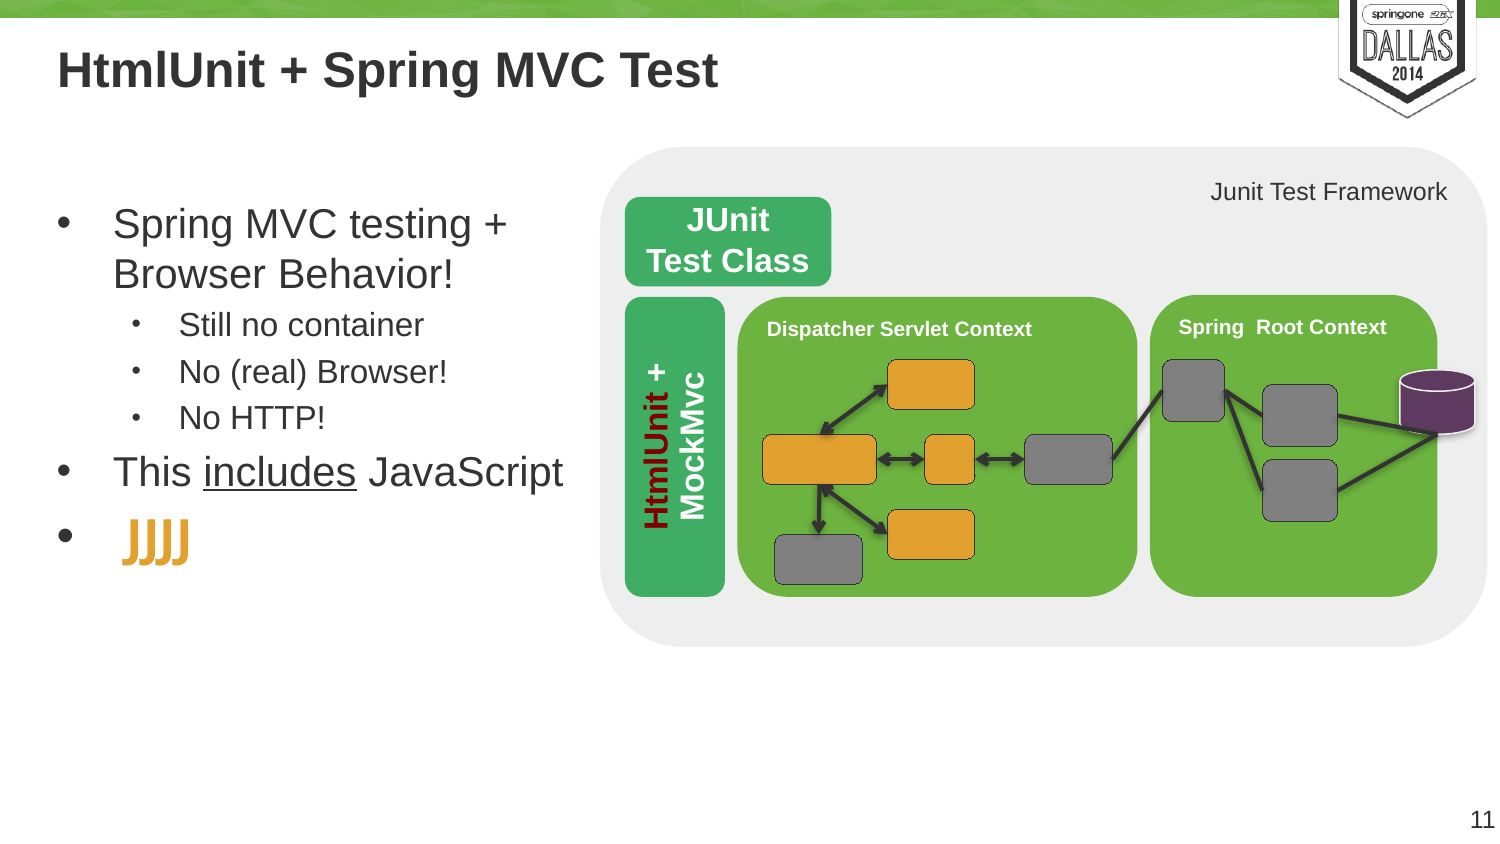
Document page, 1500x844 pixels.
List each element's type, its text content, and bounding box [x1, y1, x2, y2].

text_box [774, 534, 863, 585]
text_box [887, 359, 975, 410]
title HtmlUnit + Spring MVC Test [56, 25, 1300, 110]
text_box [1024, 434, 1113, 485]
slide_number 11 [1413, 795, 1496, 841]
text_box [762, 434, 877, 485]
text_box [887, 509, 975, 560]
text_box Dispatcher Servlet Context [737, 296, 1138, 597]
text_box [1224, 390, 1263, 491]
text_box [1262, 459, 1338, 522]
text_box JUnit Test Class [624, 196, 832, 287]
text_box [1263, 384, 1338, 447]
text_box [820, 484, 888, 535]
text_box [1162, 359, 1225, 422]
picture [0, 0, 1500, 122]
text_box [1337, 401, 1401, 491]
text_box Spring Root Context [1149, 420, 1438, 597]
text_box [1399, 368, 1476, 436]
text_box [1112, 390, 1163, 460]
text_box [819, 384, 888, 435]
text_box Junit Test Framework [607, 146, 1488, 647]
text_box [924, 434, 976, 485]
list Spring MVC testing + Browser Behavior! Still no container No (real) Browser! No HTTP! This includes JavaScript JJJJ [56, 196, 613, 785]
text_box HtmlUnit + MockMvc [624, 296, 725, 597]
text_box Spring Root Context [1149, 294, 1438, 400]
